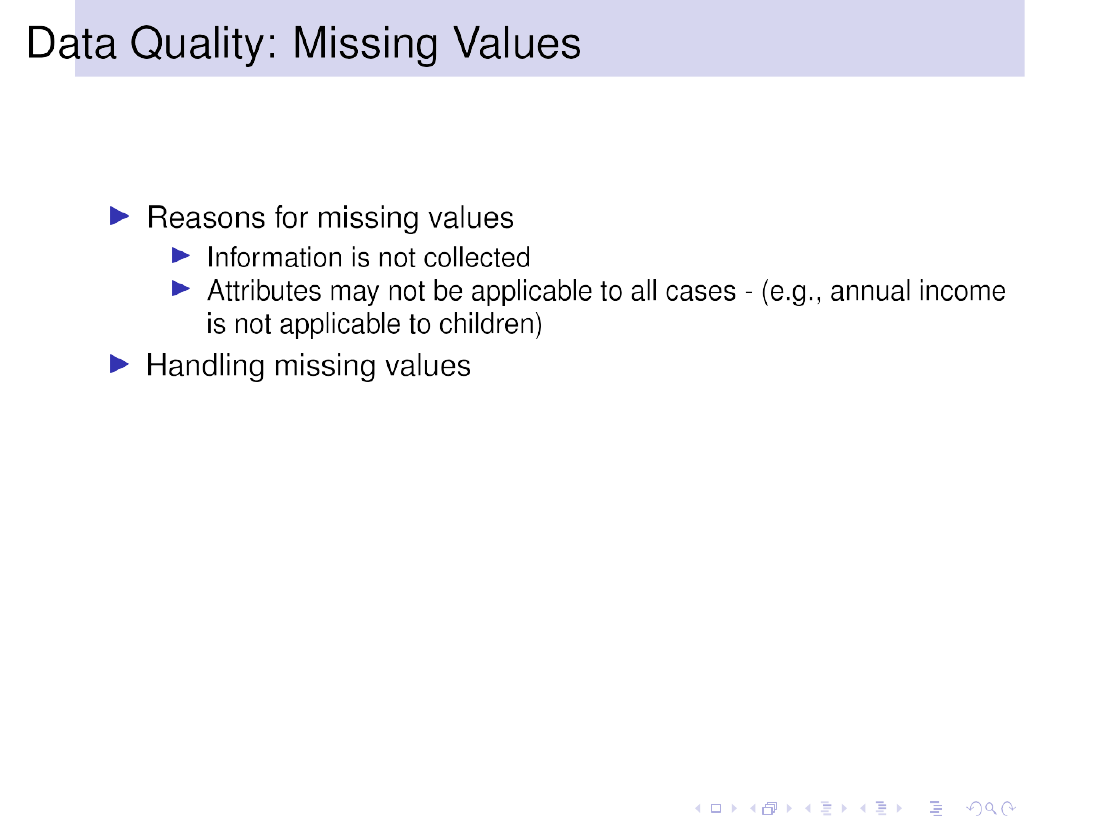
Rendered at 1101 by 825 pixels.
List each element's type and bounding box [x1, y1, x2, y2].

picture [985, 802, 997, 815]
picture [29, 24, 581, 68]
picture [172, 246, 190, 264]
picture [1001, 801, 1016, 816]
text_box [206, 279, 1005, 339]
picture [930, 801, 942, 816]
picture [109, 206, 129, 225]
picture [109, 354, 129, 373]
picture [209, 246, 529, 268]
picture [148, 204, 513, 235]
picture [148, 352, 471, 383]
picture [966, 801, 982, 816]
picture [172, 280, 190, 297]
